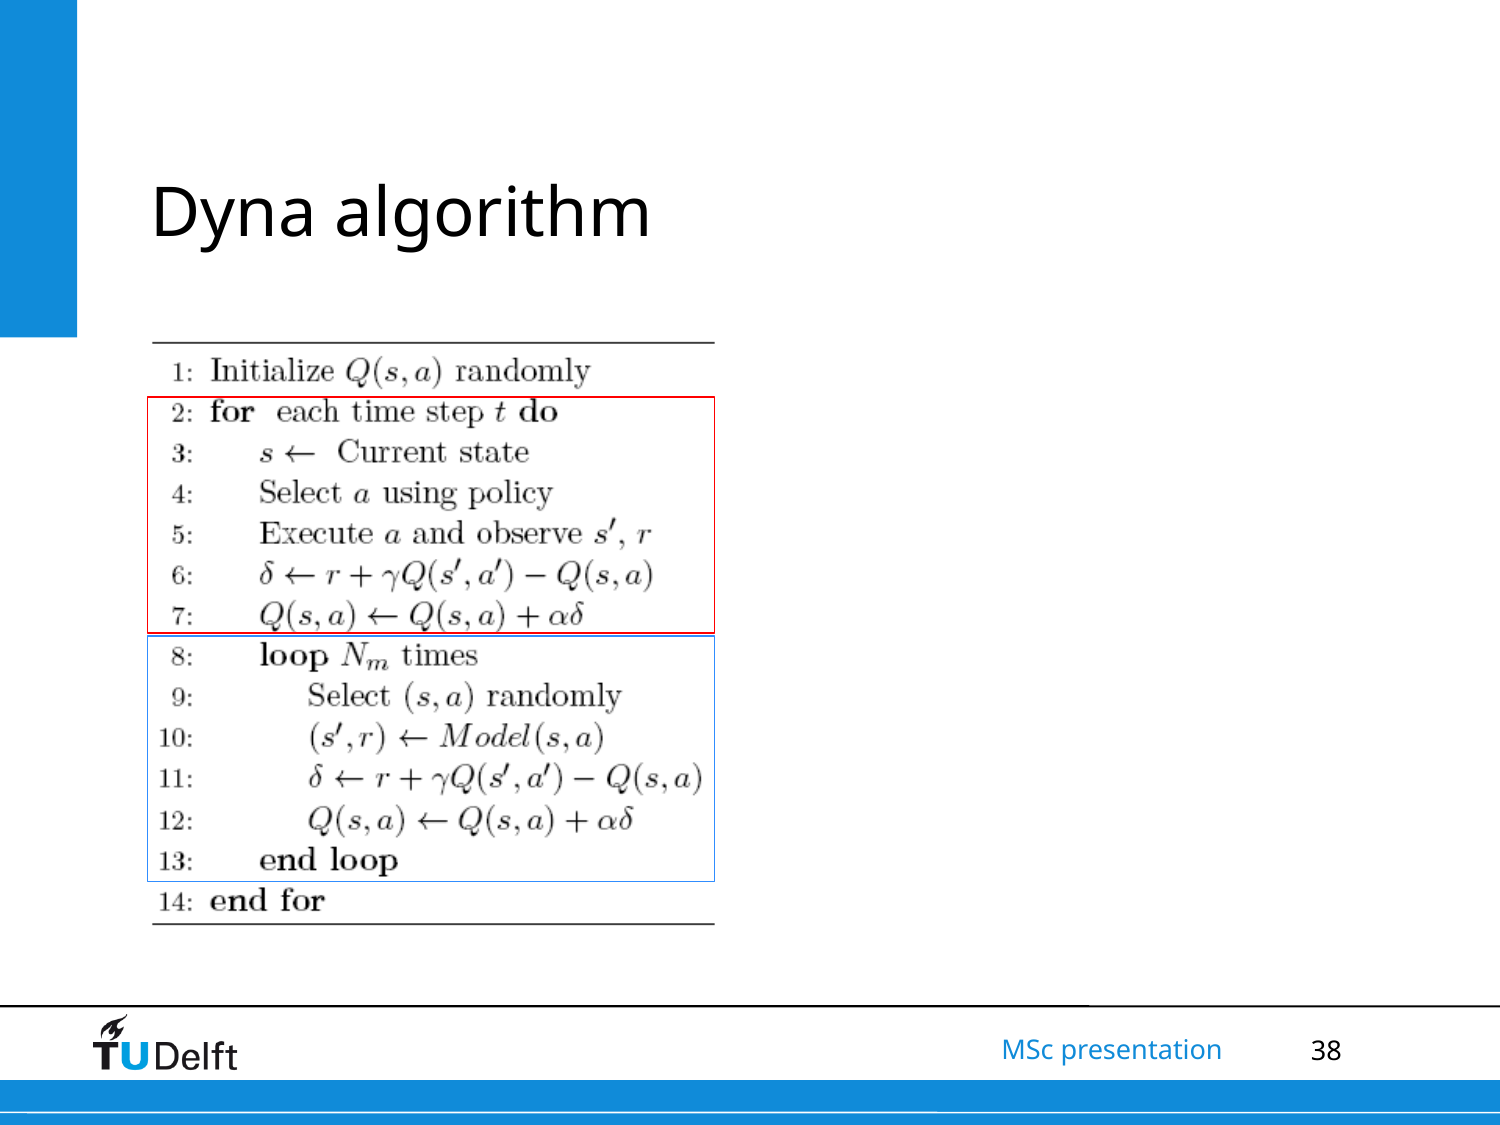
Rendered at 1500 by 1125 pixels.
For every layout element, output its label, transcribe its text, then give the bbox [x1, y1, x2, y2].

picture [123, 337, 715, 938]
picture [93, 1014, 240, 1072]
title Dyna algorithm [150, 74, 1408, 251]
